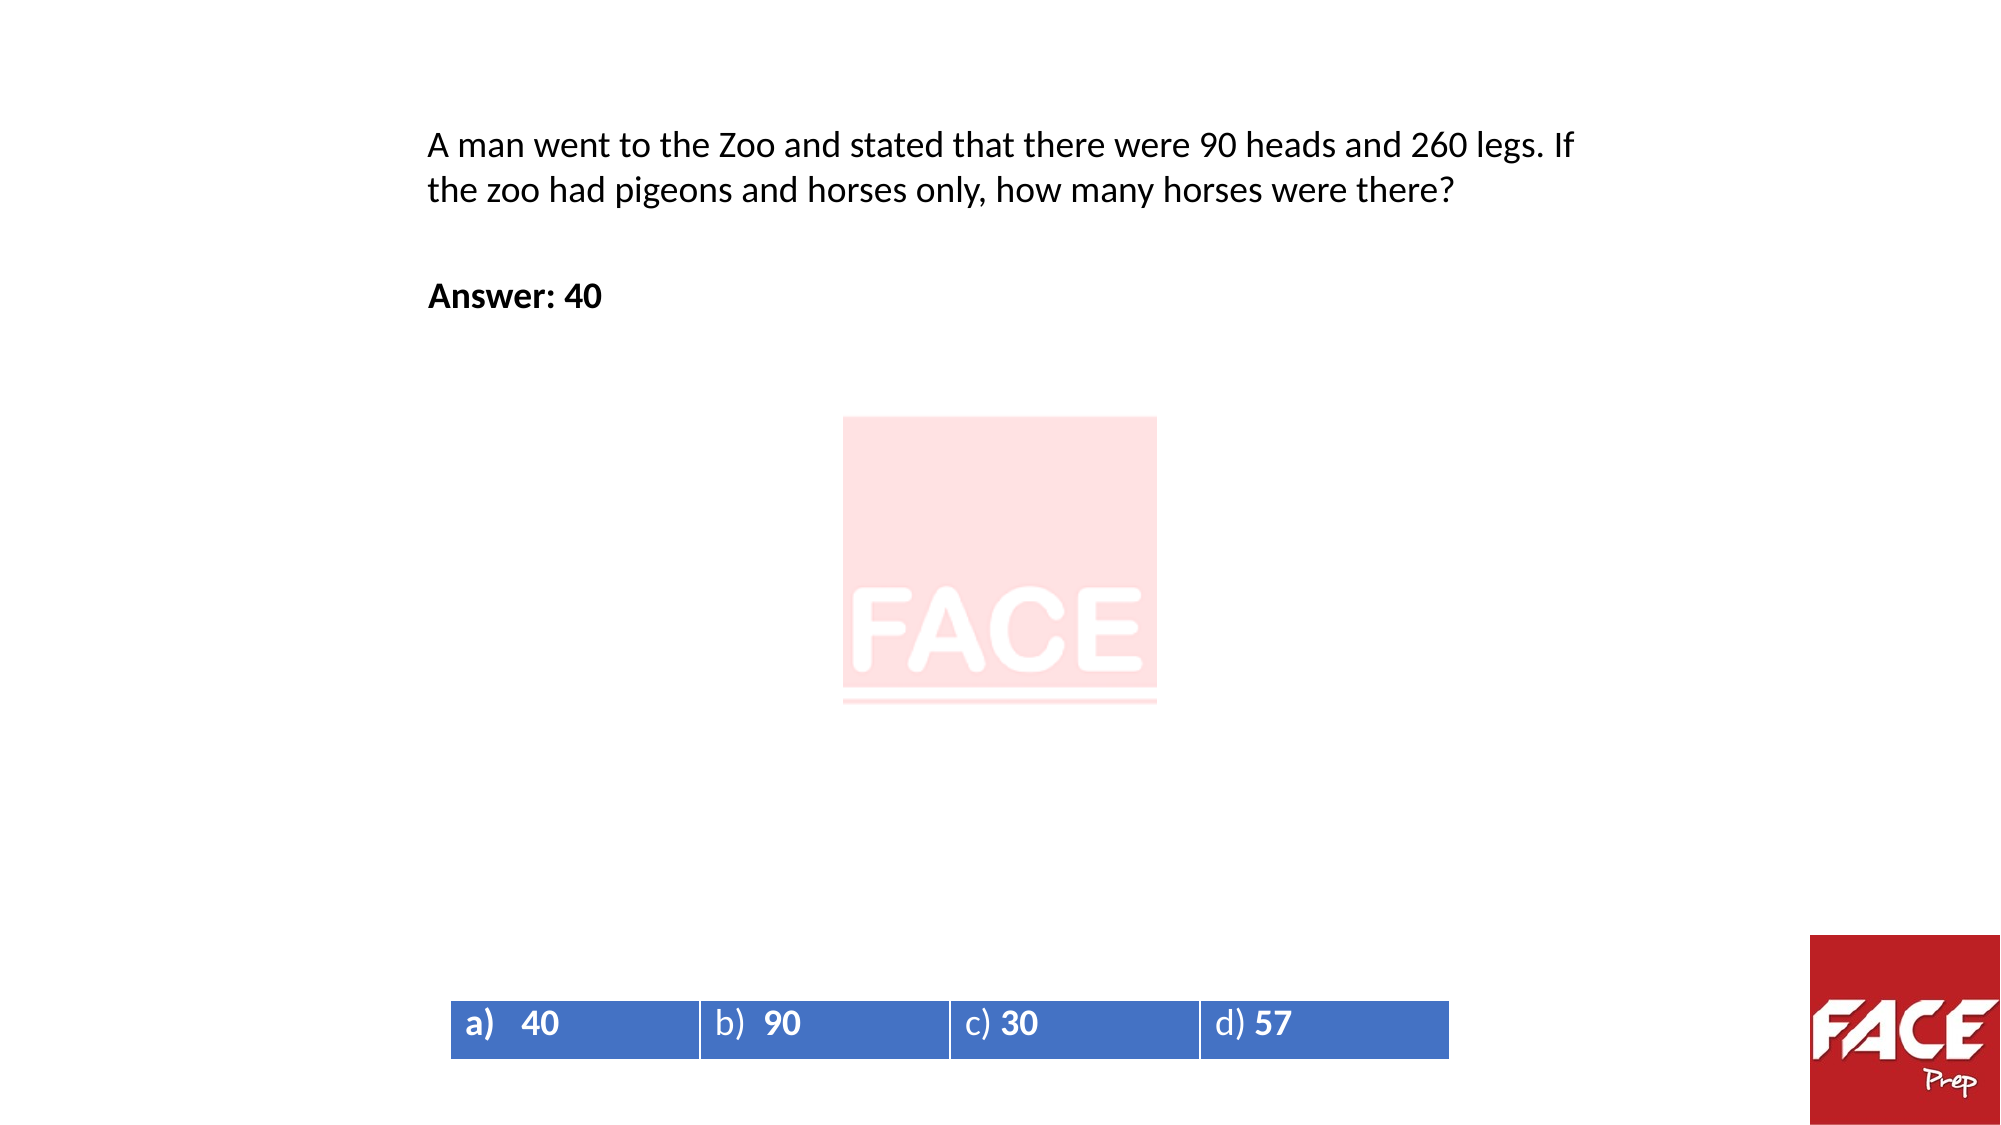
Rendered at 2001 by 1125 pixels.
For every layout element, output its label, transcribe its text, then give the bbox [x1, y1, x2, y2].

text_box A man went to the Zoo and stated that there were 90 heads and 260 legs. If the zoo had pigeons and horses only, how many horses were there? [412, 112, 1638, 218]
picture [1810, 935, 2000, 1125]
table_header b) 90 [701, 1001, 949, 1059]
table_header c) 30 [951, 1001, 1199, 1059]
table_header 40 [451, 1001, 699, 1059]
text_box Answer: 40 [413, 263, 618, 324]
table_header d) 57 [1201, 1001, 1449, 1059]
